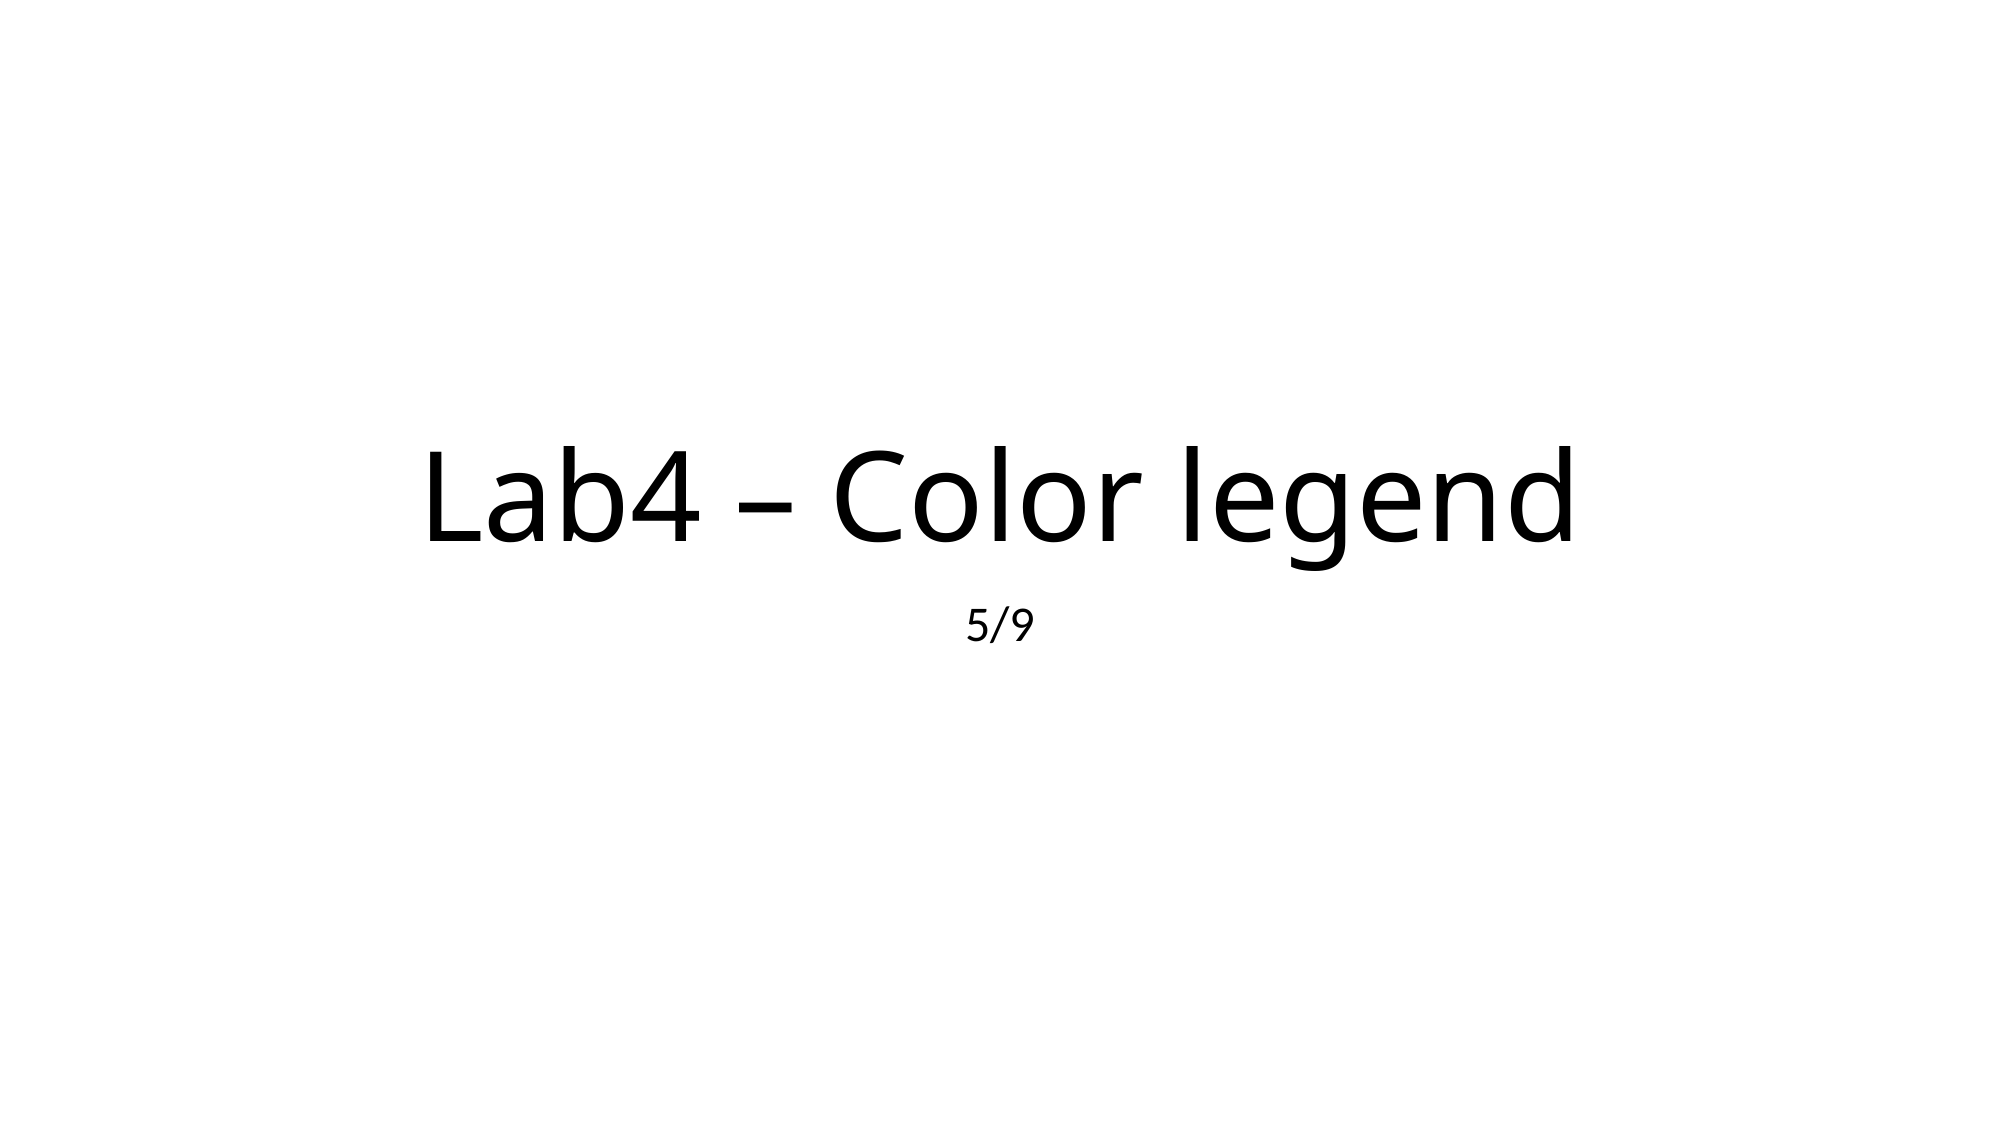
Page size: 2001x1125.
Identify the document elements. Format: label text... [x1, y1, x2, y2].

subtitle 5/9 [249, 590, 1750, 863]
title Lab4 – Color legend [249, 184, 1750, 576]
